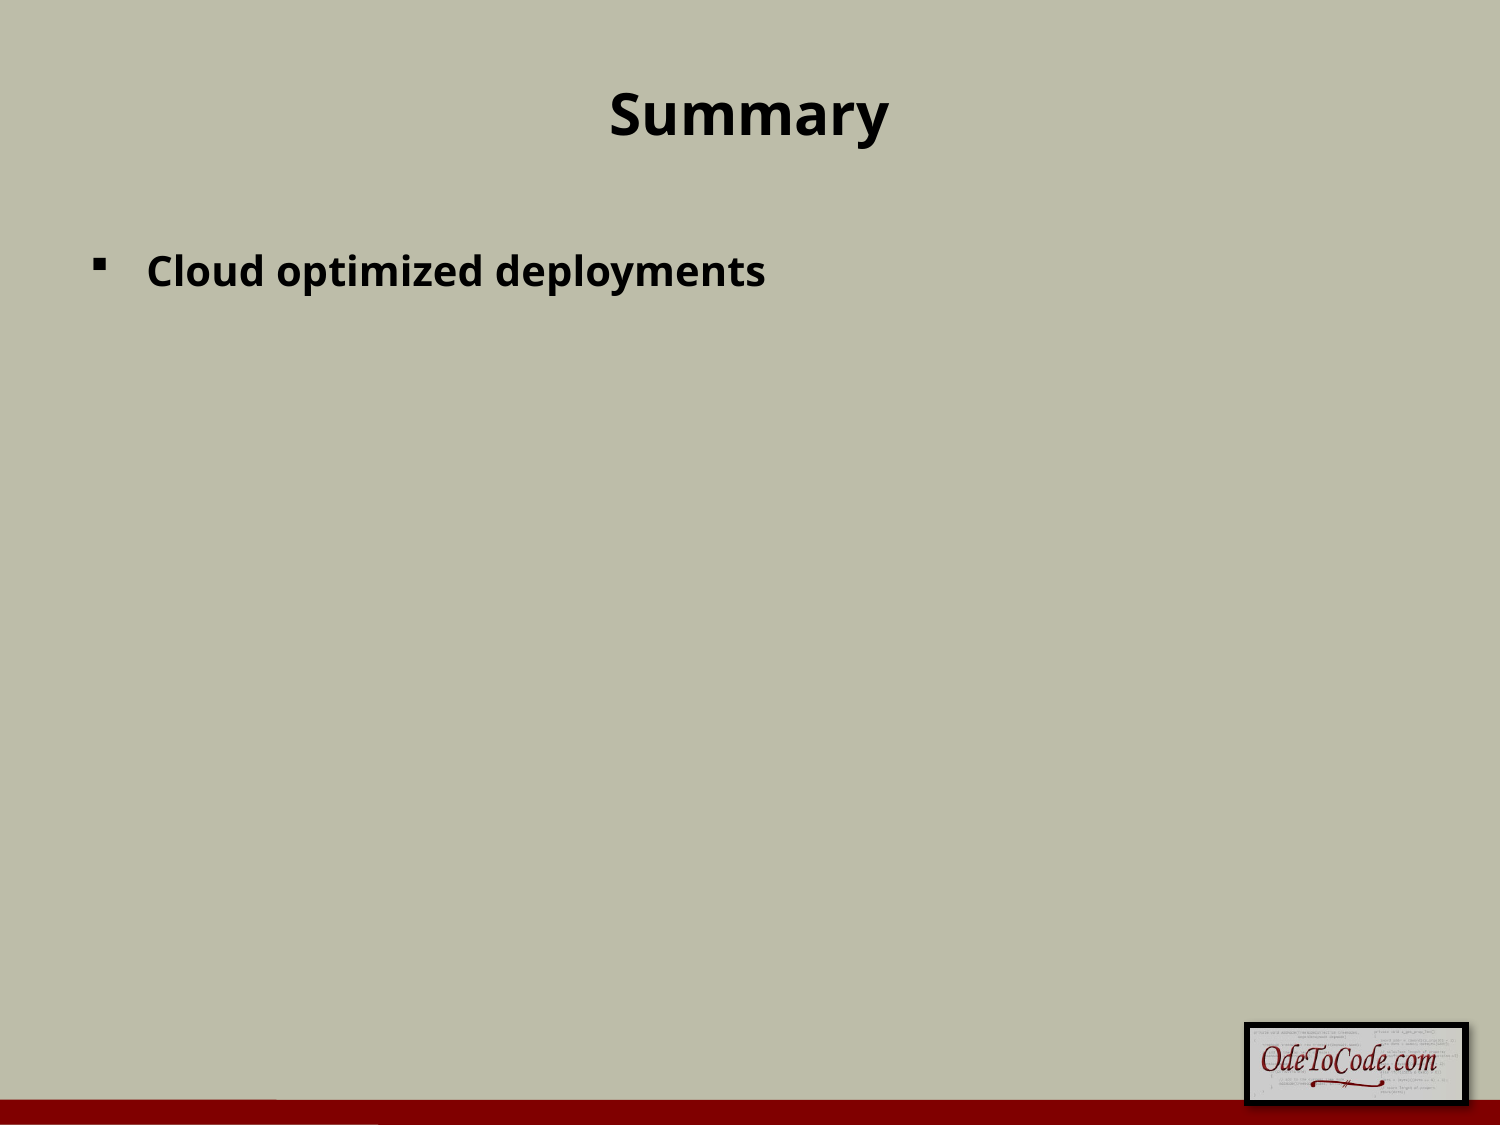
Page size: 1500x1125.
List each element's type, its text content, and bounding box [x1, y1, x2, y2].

picture [1250, 1028, 1462, 1100]
list Cloud optimized deployments [74, 237, 1426, 976]
title Summary [74, 49, 1426, 176]
